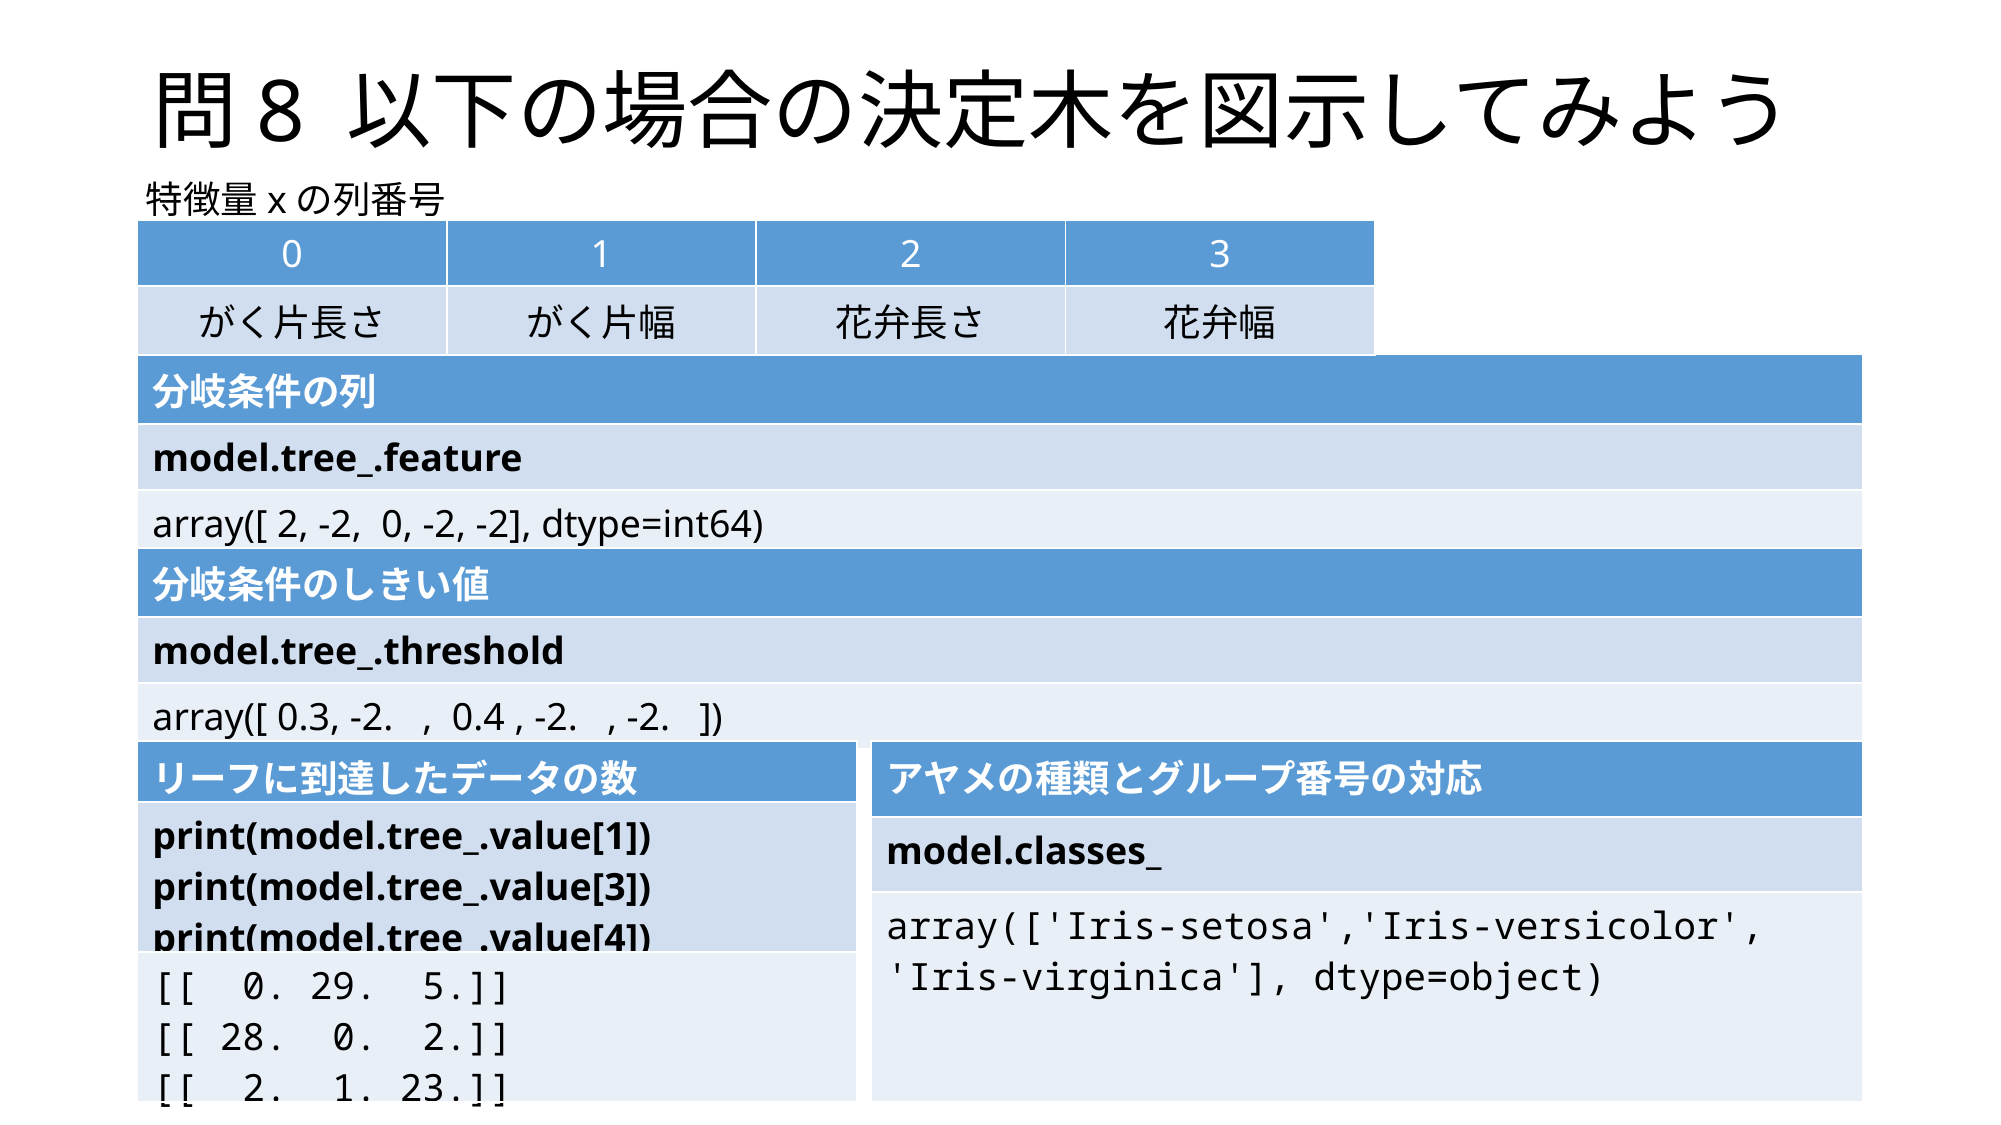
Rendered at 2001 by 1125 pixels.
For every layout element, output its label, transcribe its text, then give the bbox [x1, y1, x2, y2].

table_cell 花弁長さ [757, 287, 1065, 354]
table_header 0 [138, 229, 446, 285]
table_cell array([ 0.3, -2. , 0.4 , -2. , -2. ]) [138, 684, 1862, 748]
table_cell model.tree_.feature [138, 425, 1862, 489]
table_header 分岐条件の列 [138, 355, 1862, 423]
table_cell がく片幅 [448, 287, 755, 354]
table_cell がく片長さ [138, 287, 446, 354]
table_header アヤメの種類とグループ番号の対応 [872, 742, 1862, 816]
table_cell 花弁幅 [1066, 287, 1374, 354]
text_box 問8 以下の場合の決定木を図示してみよう [137, 59, 1863, 169]
table_cell array(['Iris-setosa','Iris-versicolor', 'Iris-virginica'], dtype=object) [872, 893, 1862, 1101]
table_header 3 [1066, 221, 1374, 285]
table_cell [[ 0. 29. 5.]] [[ 28. 0. 2.]] [[ 2. 1. 23.]] [138, 953, 856, 1101]
table_header 分岐条件のしきい値 [138, 549, 1862, 616]
text_box 特徴量xの列番号 [130, 168, 461, 229]
table_cell model.tree_.threshold [138, 618, 1862, 682]
table_header リーフに到達したデータの数 [138, 742, 856, 801]
table_header 1 [448, 221, 755, 285]
table_cell print(model.tree_.value[1]) print(model.tree_.value[3]) print(model.tree_.value[4]) [138, 803, 856, 951]
table_cell array([ 2, -2, 0, -2, -2], dtype=int64) [138, 491, 1862, 547]
table_header 2 [757, 221, 1065, 285]
table_cell model.classes_ [872, 818, 1862, 891]
